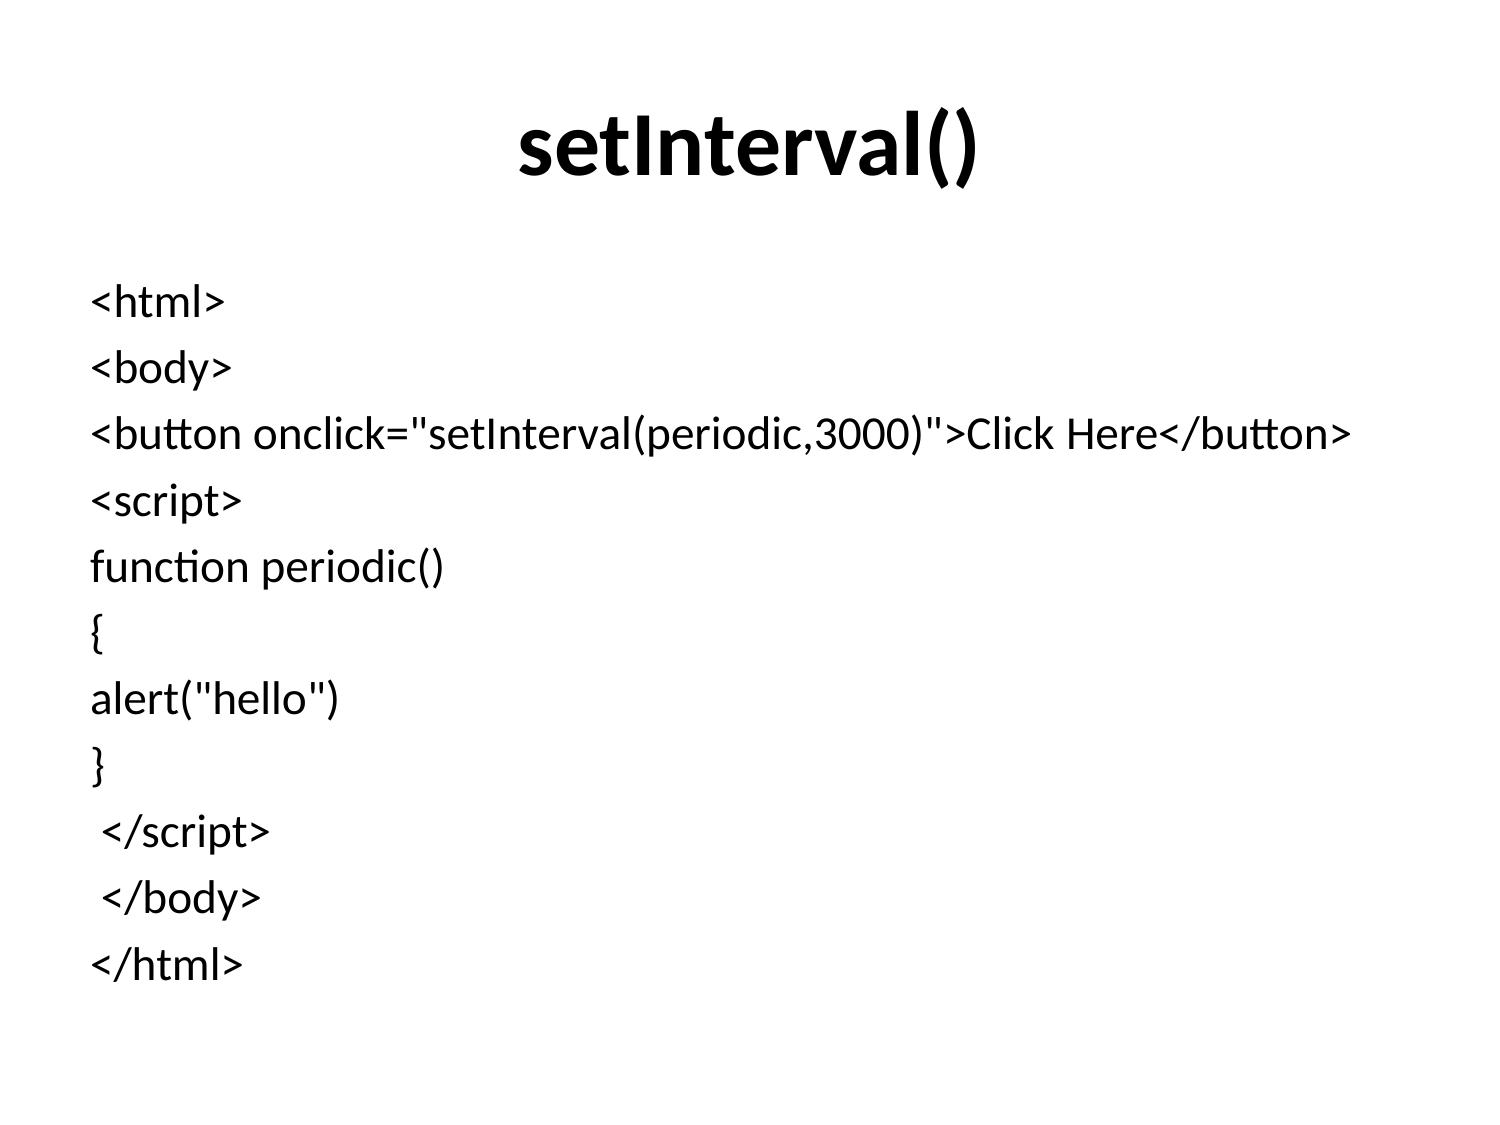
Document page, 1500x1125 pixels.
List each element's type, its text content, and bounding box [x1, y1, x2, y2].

title setInterval() [75, 45, 1425, 233]
list <html> <body> <button onclick="setInterval(periodic,3000)">Click Here</button> <script> function periodic() { alert("hello") } </script> </body> </html> [75, 262, 1425, 1005]
